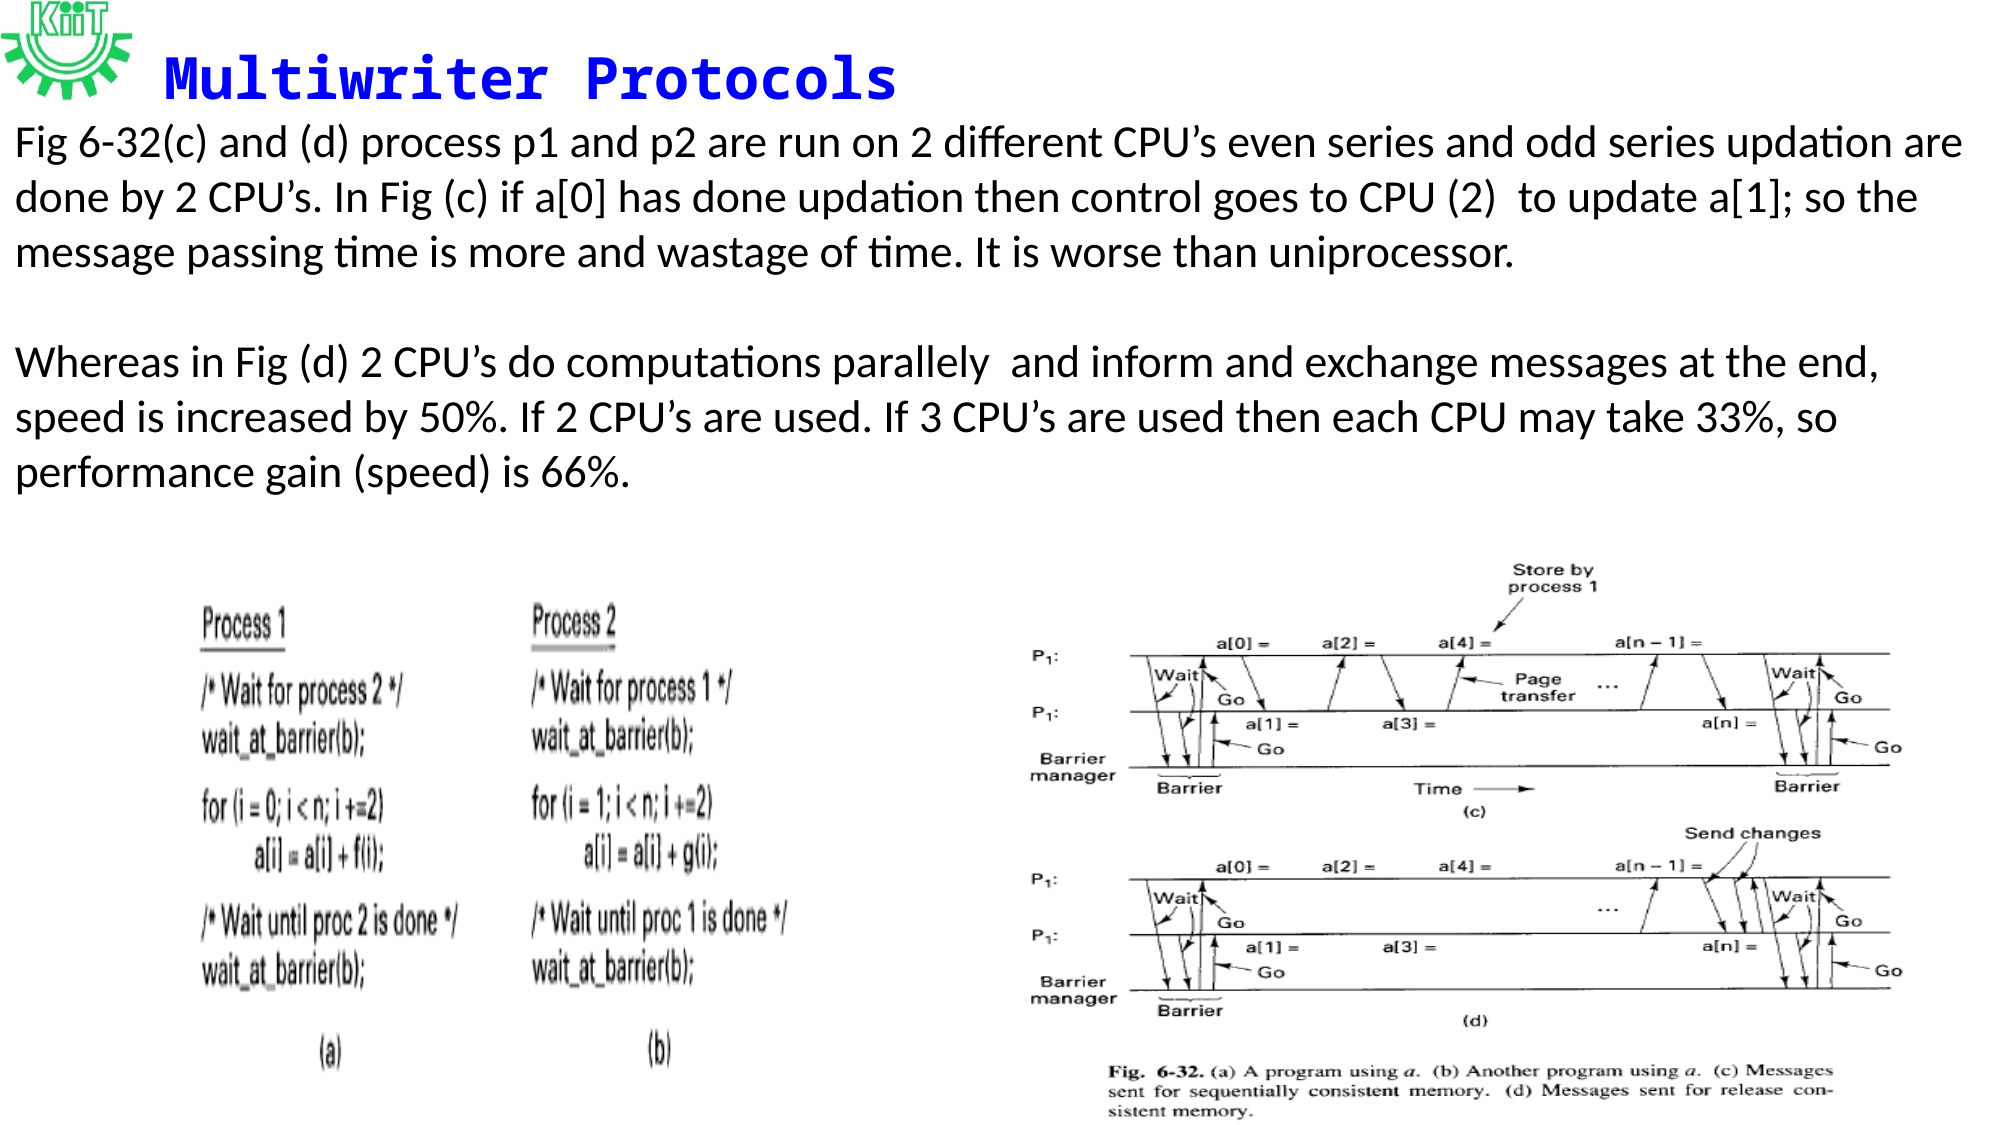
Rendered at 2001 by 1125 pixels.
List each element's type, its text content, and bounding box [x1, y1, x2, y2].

picture [0, 562, 958, 1125]
picture [962, 562, 2000, 1125]
text_box Multiwriter Protocols Fig 6-32(c) and (d) process p1 and p2 are run on 2 different CPU’s even series and odd series updation are done by 2 CPU’s. In Fig (c) if a[0] has done updation then control goes to CPU (2) to update a[1]; so the message passing time is more and wastage of time. It is worse than uniprocessor. Whereas in Fig (d) 2 CPU’s do computations parallely and inform and exchange messages at the end, speed is increased by 50%. If 2 CPU’s are used. If 3 CPU’s are used then each CPU may take 33%, so performance gain (speed) is 66%. [0, 34, 2000, 504]
picture [0, 0, 134, 34]
